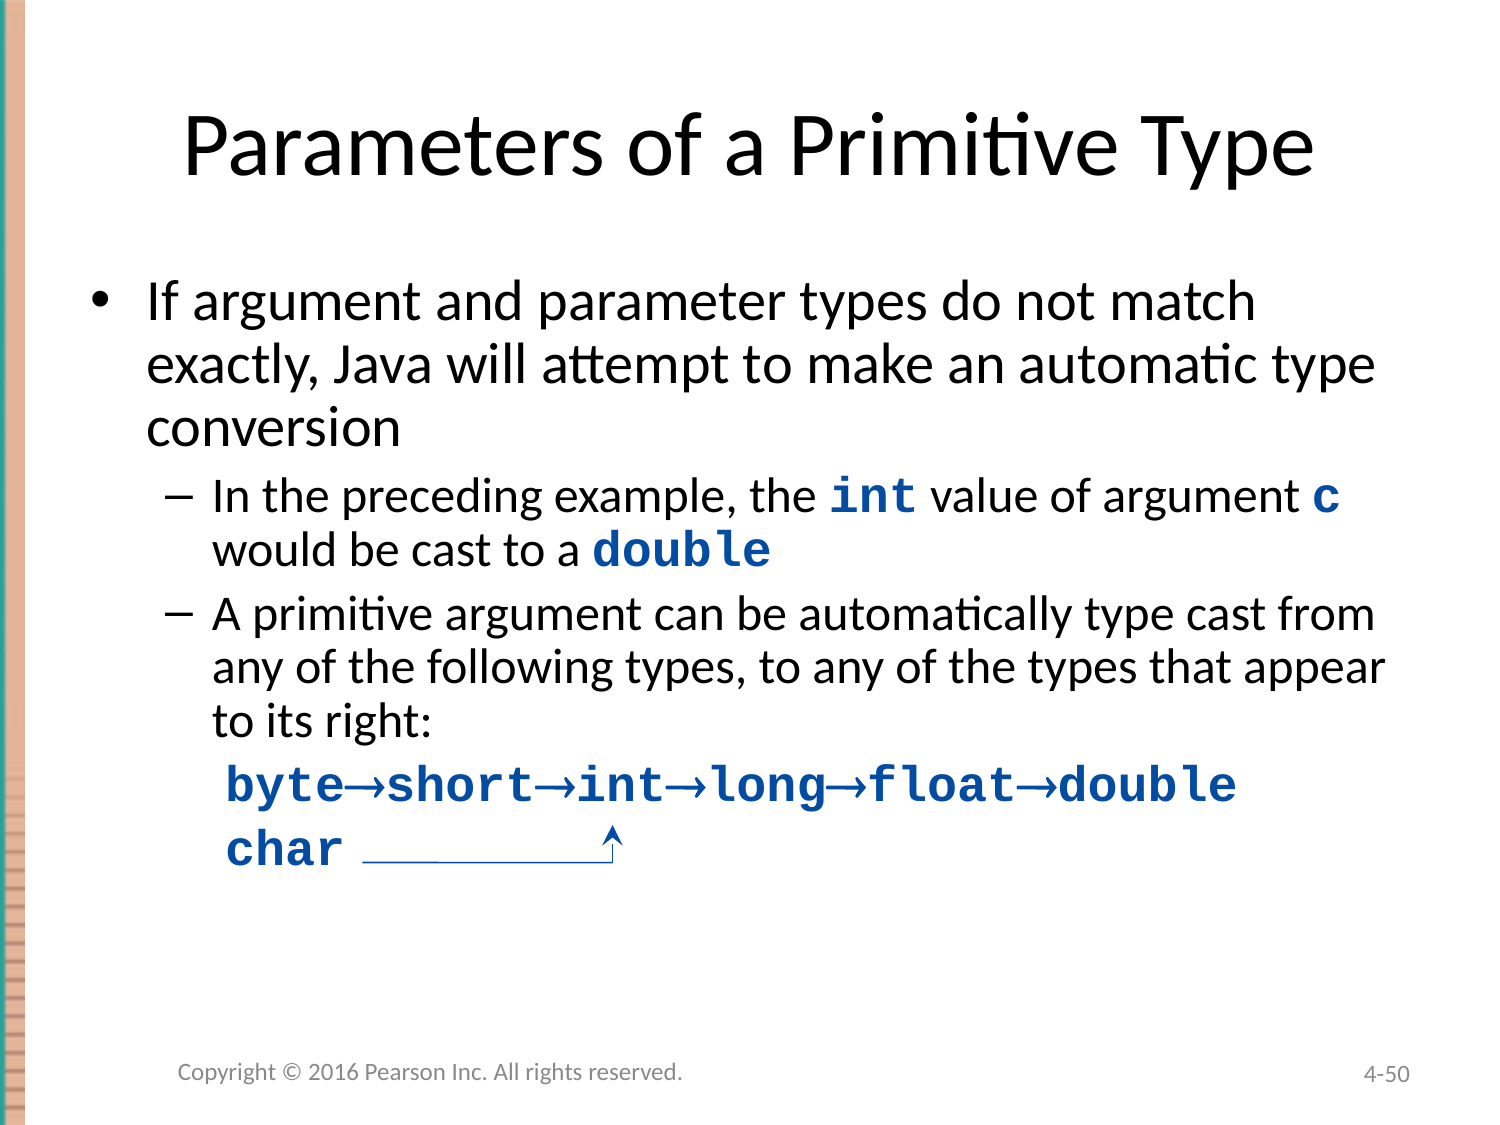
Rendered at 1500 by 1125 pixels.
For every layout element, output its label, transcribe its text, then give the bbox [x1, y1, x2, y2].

slide_number 4-50 [1074, 1042, 1425, 1103]
footer Copyright © 2016 Pearson Inc. All rights reserved. [75, 1040, 788, 1100]
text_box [362, 824, 613, 863]
list If argument and parameter types do not match exactly, Java will attempt to make an automatic type conversion In the preceding example, the int value of argument c would be cast to a double A primitive argument can be automatically type cast from any of the following types, to any of the types that appear to its right: byteshortintlongfloatdouble char [75, 262, 1425, 1005]
picture [0, 0, 25, 1125]
title Parameters of a Primitive Type [75, 45, 1425, 233]
